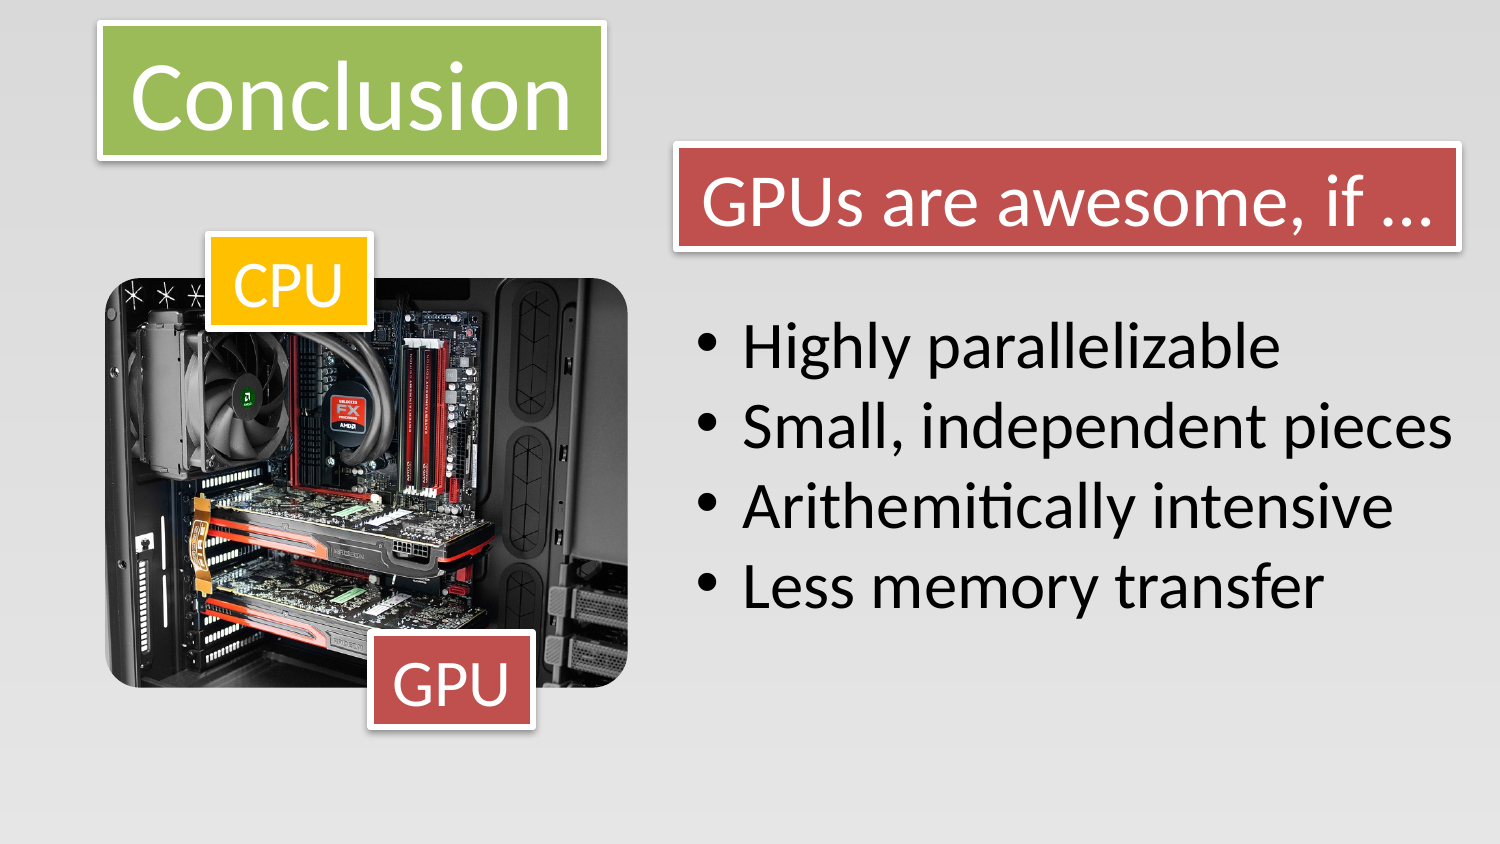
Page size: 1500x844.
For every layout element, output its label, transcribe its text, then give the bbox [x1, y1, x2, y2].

picture [104, 277, 628, 688]
text_box Highly parallelizable Small, independent pieces Arithemitically intensive Less memory transfer [680, 294, 1478, 629]
text_box CPU [205, 231, 374, 276]
text_box GPUs are awesome, if … [673, 141, 1462, 252]
text_box GPU [367, 697, 536, 730]
text_box Conclusion [97, 20, 607, 161]
